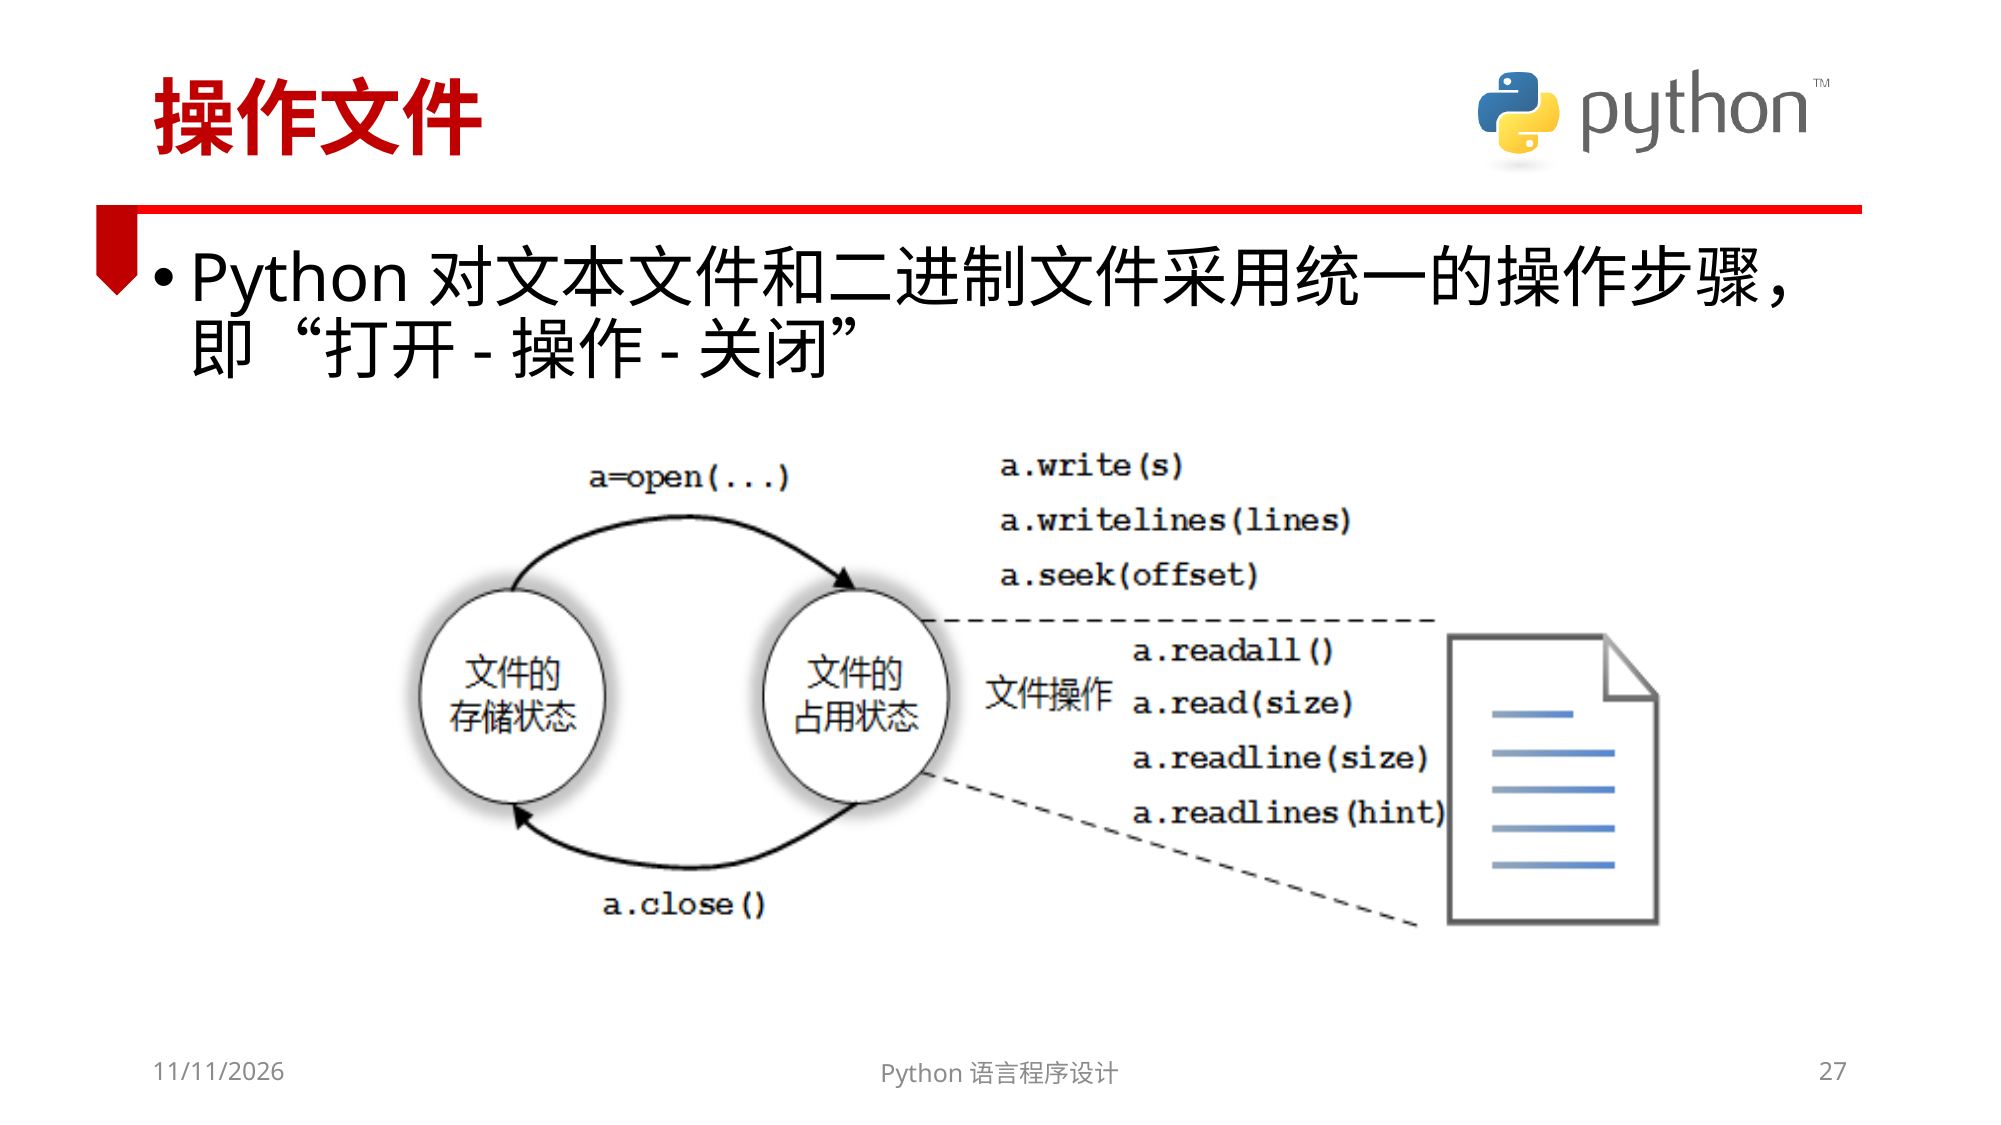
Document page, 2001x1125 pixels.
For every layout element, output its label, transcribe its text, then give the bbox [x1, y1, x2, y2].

picture [1419, 47, 1863, 197]
footer Python语言程序设计 [662, 1042, 1338, 1103]
title 操作文件 [137, 53, 1436, 191]
slide_number 27 [1412, 1042, 1863, 1103]
picture [393, 435, 1734, 947]
list Python对文本文件和二进制文件采用统一的操作步骤，即“打开-操作-关闭” [137, 236, 1863, 1014]
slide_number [137, 1042, 588, 1103]
